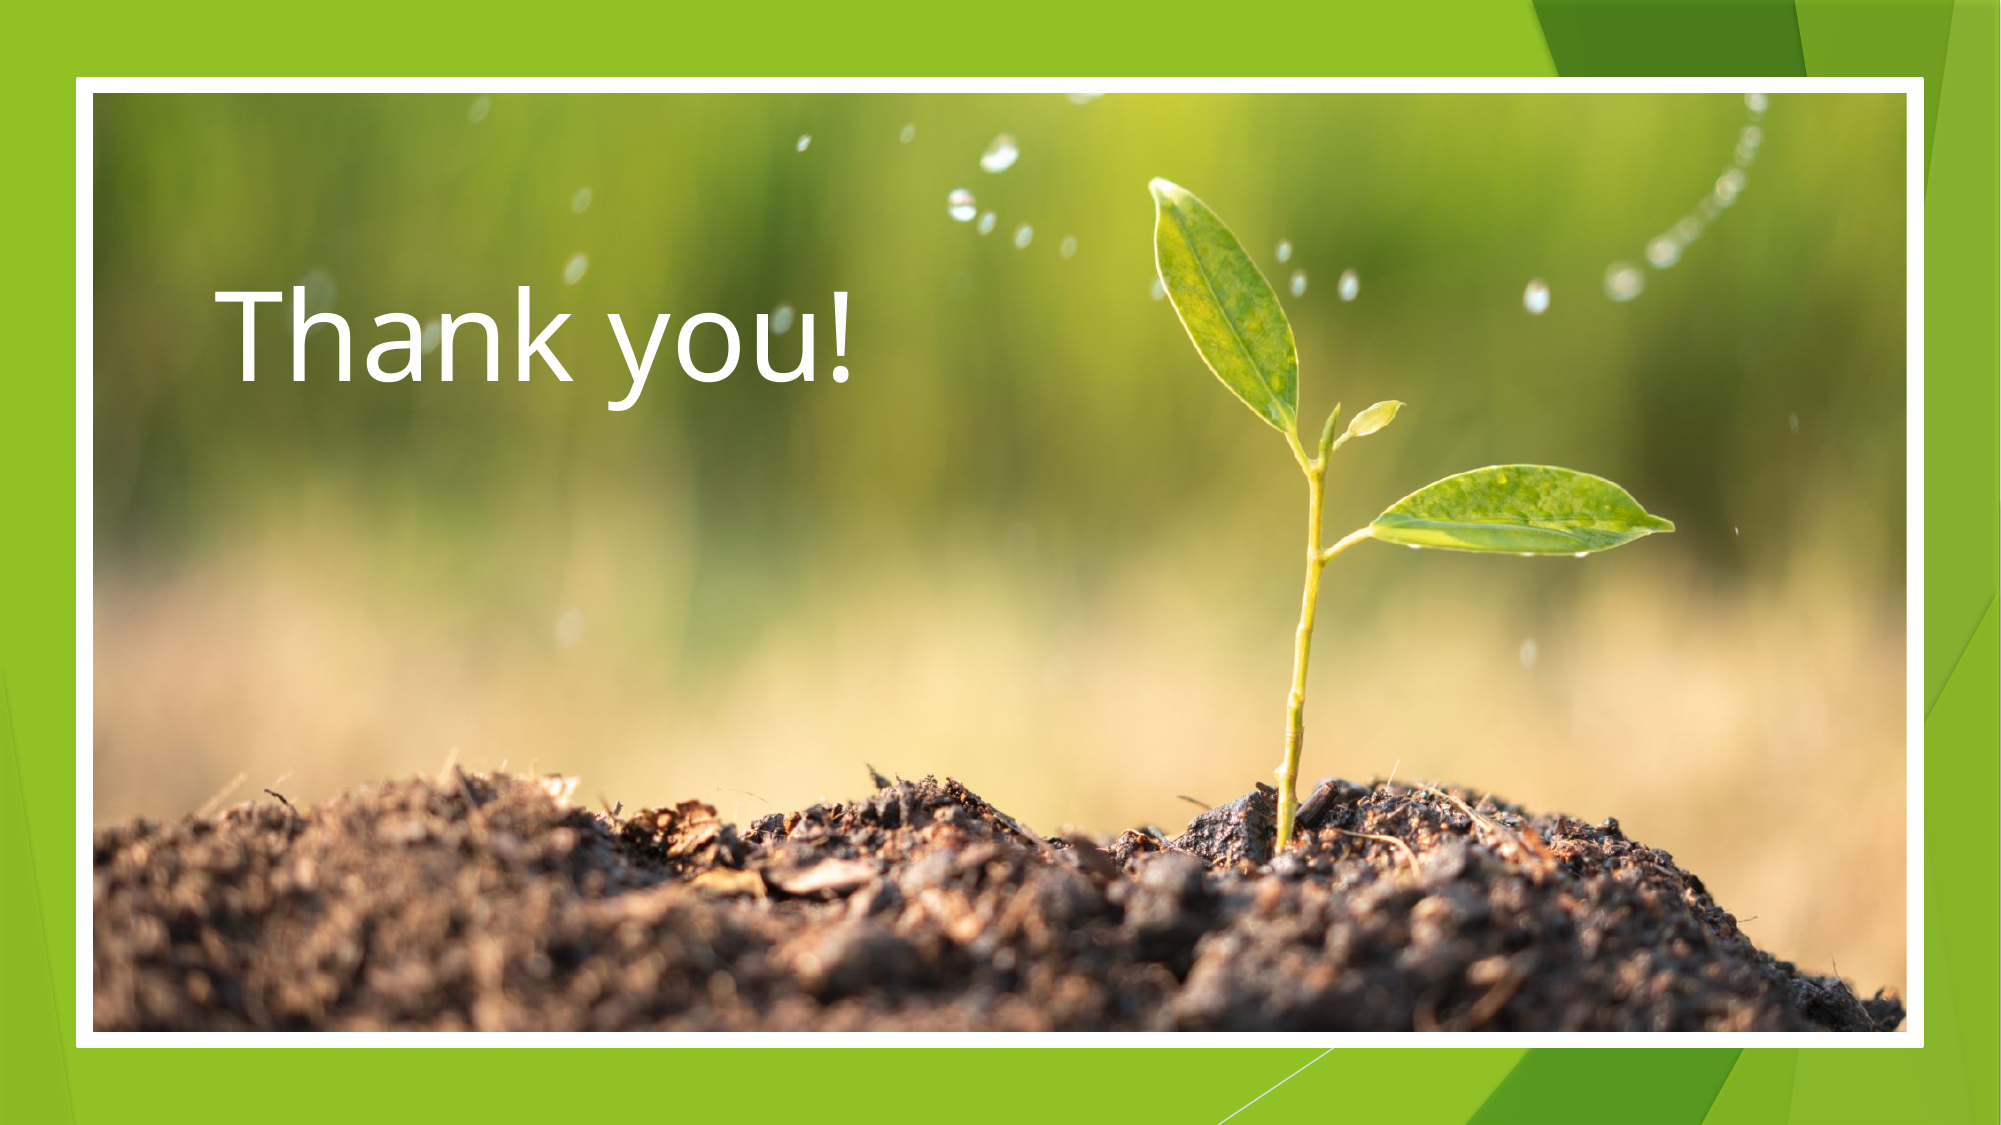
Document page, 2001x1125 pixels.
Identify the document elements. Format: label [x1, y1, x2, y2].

picture [92, 93, 1908, 1032]
text_box [0, 0, 2000, 1125]
